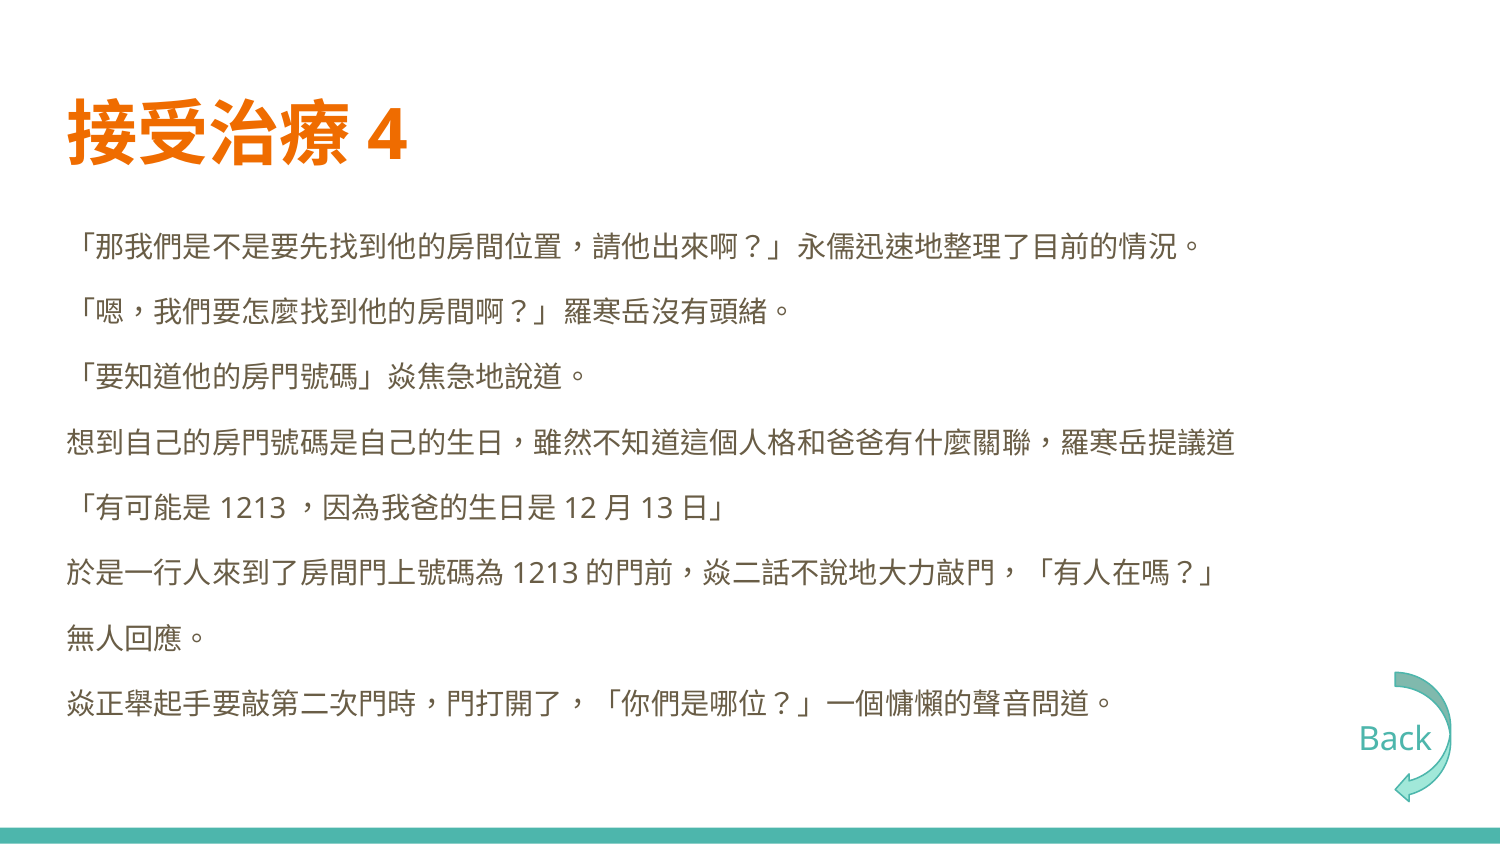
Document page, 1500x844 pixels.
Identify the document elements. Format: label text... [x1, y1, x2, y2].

list 「那我們是不是要先找到他的房間位置，請他出來啊？」永儒迅速地整理了目前的情況。 「嗯，我們要怎麼找到他的房間啊？」羅寒岳沒有頭緒。 「要知道他的房門號碼」焱焦急地說道。 想到自己的房門號碼是自己的生日，雖然不知道這個人格和爸爸有什麼關聯，羅寒岳提議道 「有可能是1213，因為我爸的生日是12月13日」 於是一行人來到了房間門上號碼為1213的門前，焱二話不說地大力敲門，「有人在嗎？」 無人回應。 焱正舉起手要敲第二次門時，門打開了，「你們是哪位？」一個慵懶的聲音問道。 [51, 207, 1449, 750]
text_box [1395, 773, 1441, 802]
title 接受治療4 [51, 72, 1449, 189]
text_box Back [1343, 702, 1449, 773]
